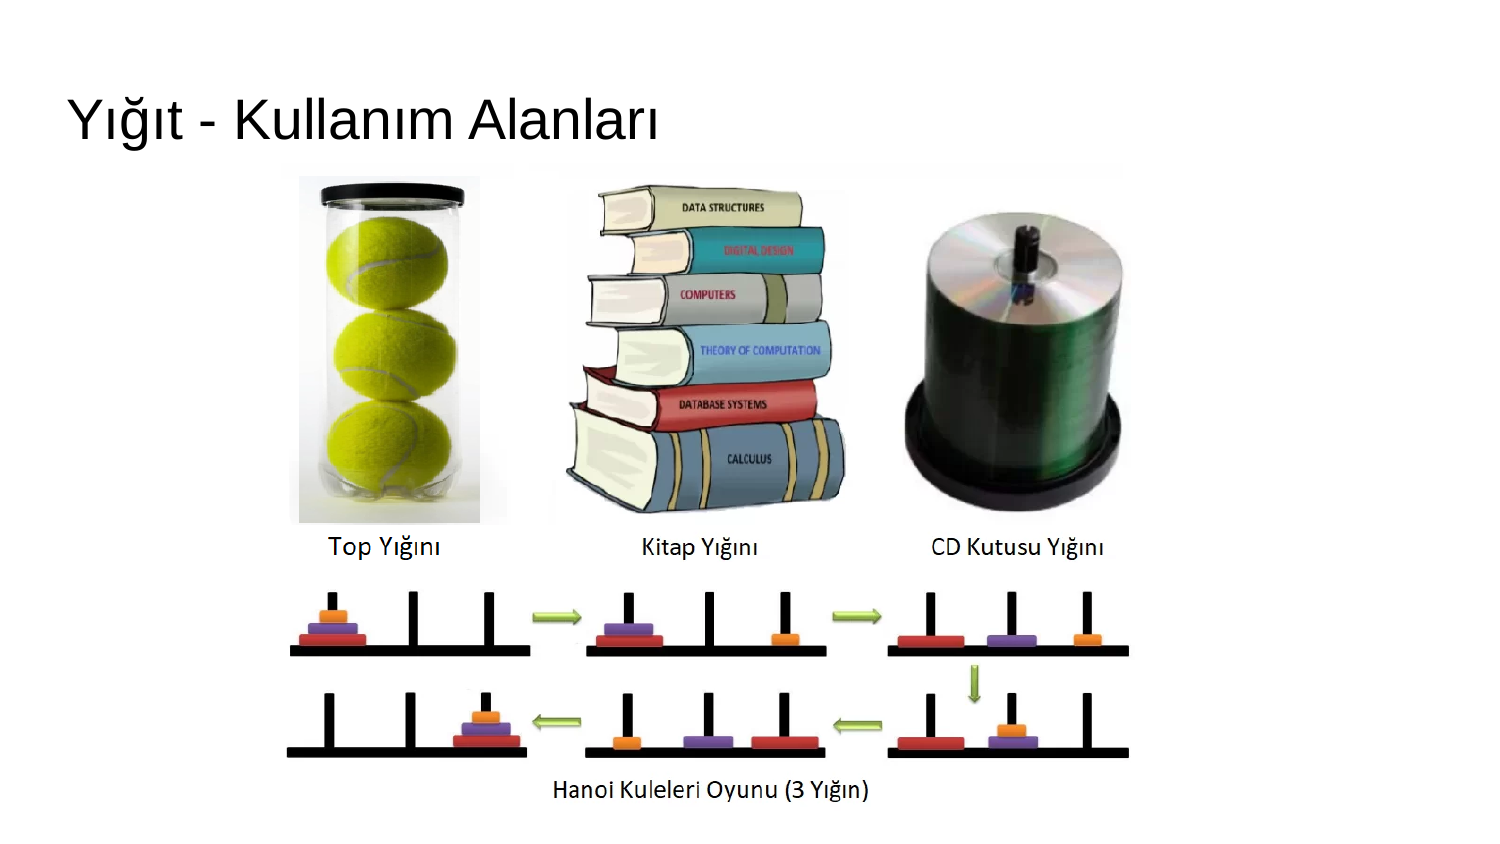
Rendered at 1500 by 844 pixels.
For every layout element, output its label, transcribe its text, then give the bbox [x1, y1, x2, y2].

title Yığıt - Kullanım Alanları [51, 72, 1449, 167]
picture [228, 163, 1184, 816]
